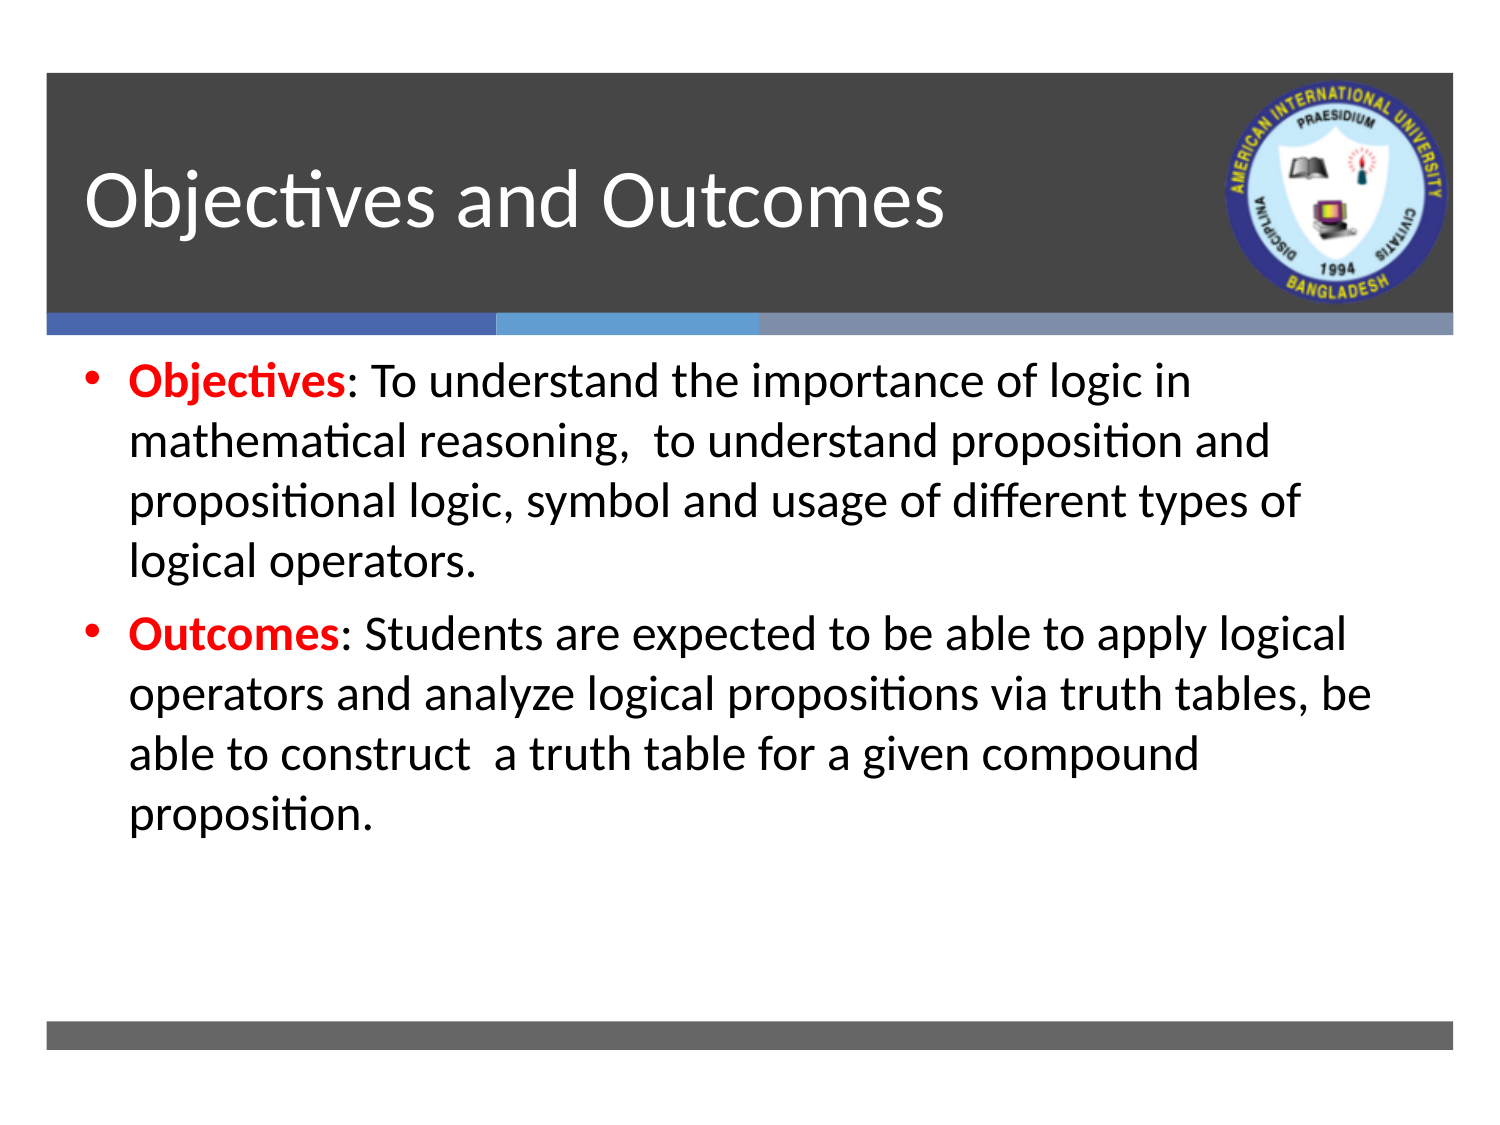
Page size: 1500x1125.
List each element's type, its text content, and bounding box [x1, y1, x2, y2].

text_box Objectives: To understand the importance of logic in mathematical reasoning, to understand proposition and propositional logic, symbol and usage of different types of logical operators. Outcomes: Students are expected to be able to apply logical operators and analyze logical propositions via truth tables, be able to construct a truth table for a given compound proposition. [69, 340, 1447, 848]
picture [1220, 75, 1454, 310]
title Objectives and Outcomes [69, 73, 1351, 253]
